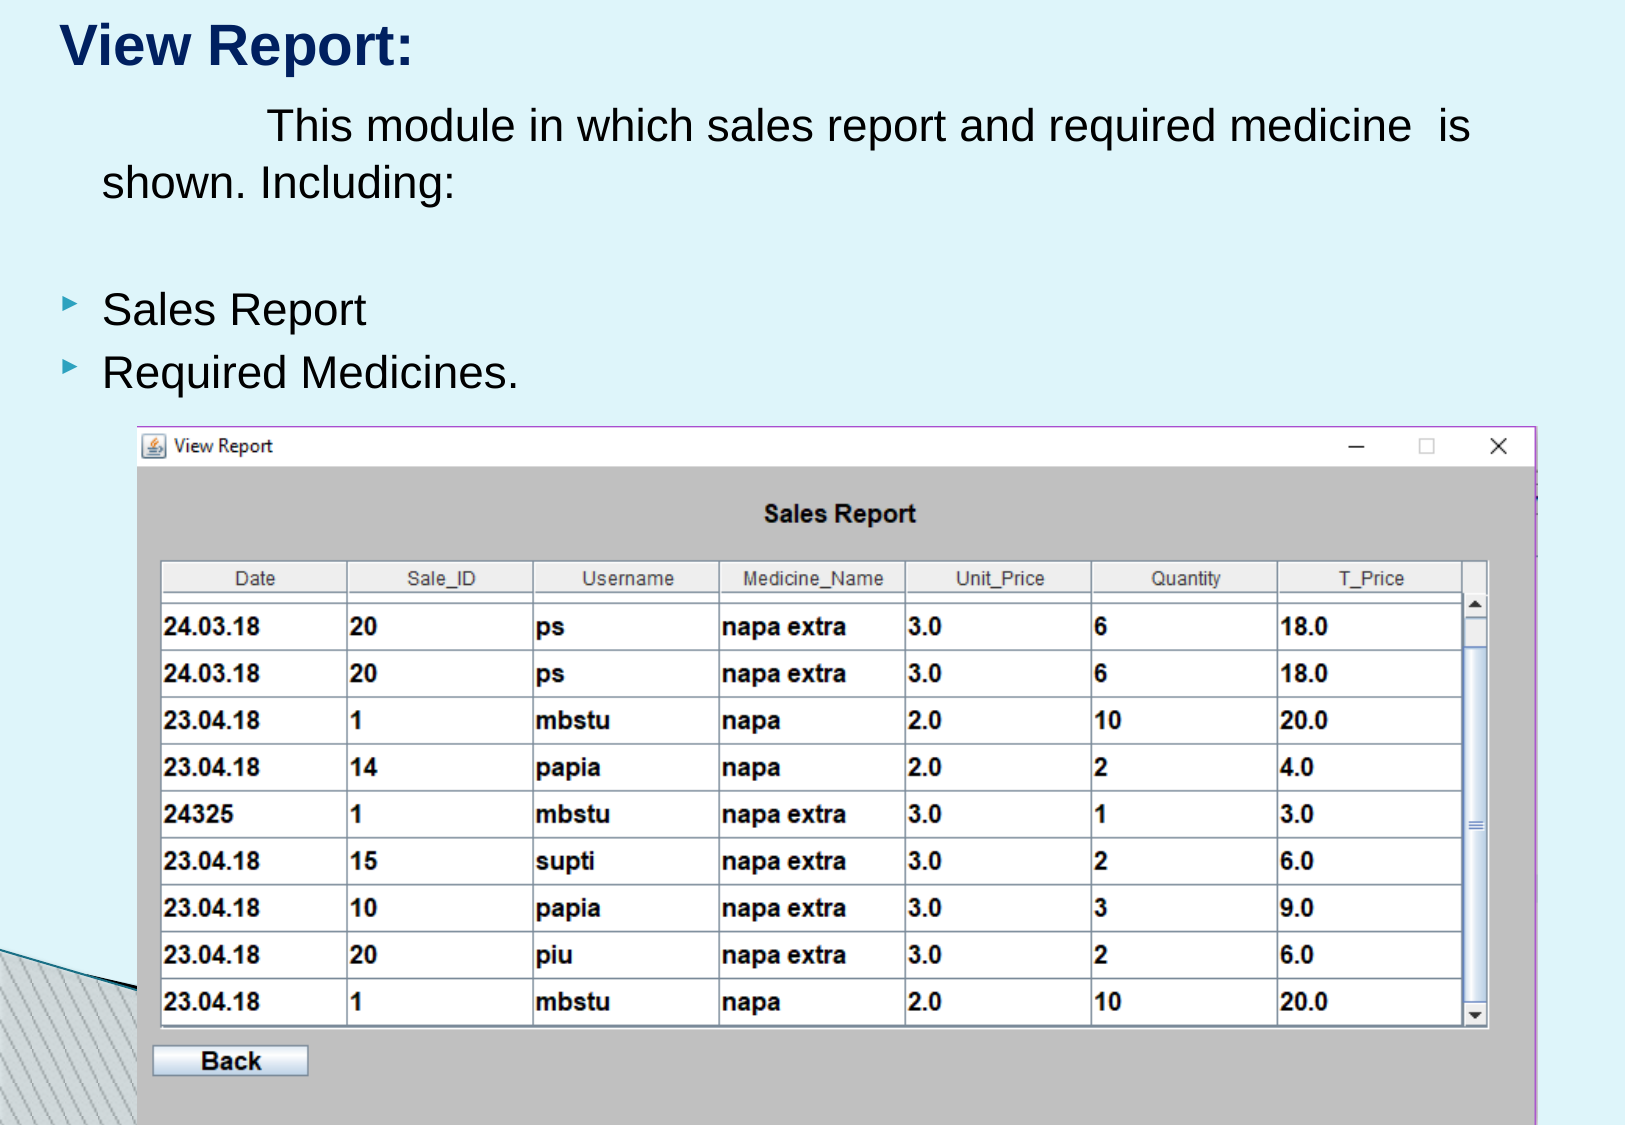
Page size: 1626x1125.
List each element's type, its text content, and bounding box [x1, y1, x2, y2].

text_box View Report: This module in which sales report and required medicine is shown. Including: Sales Report Required Medicines. [27, 0, 1571, 1125]
picture [137, 426, 1538, 1125]
